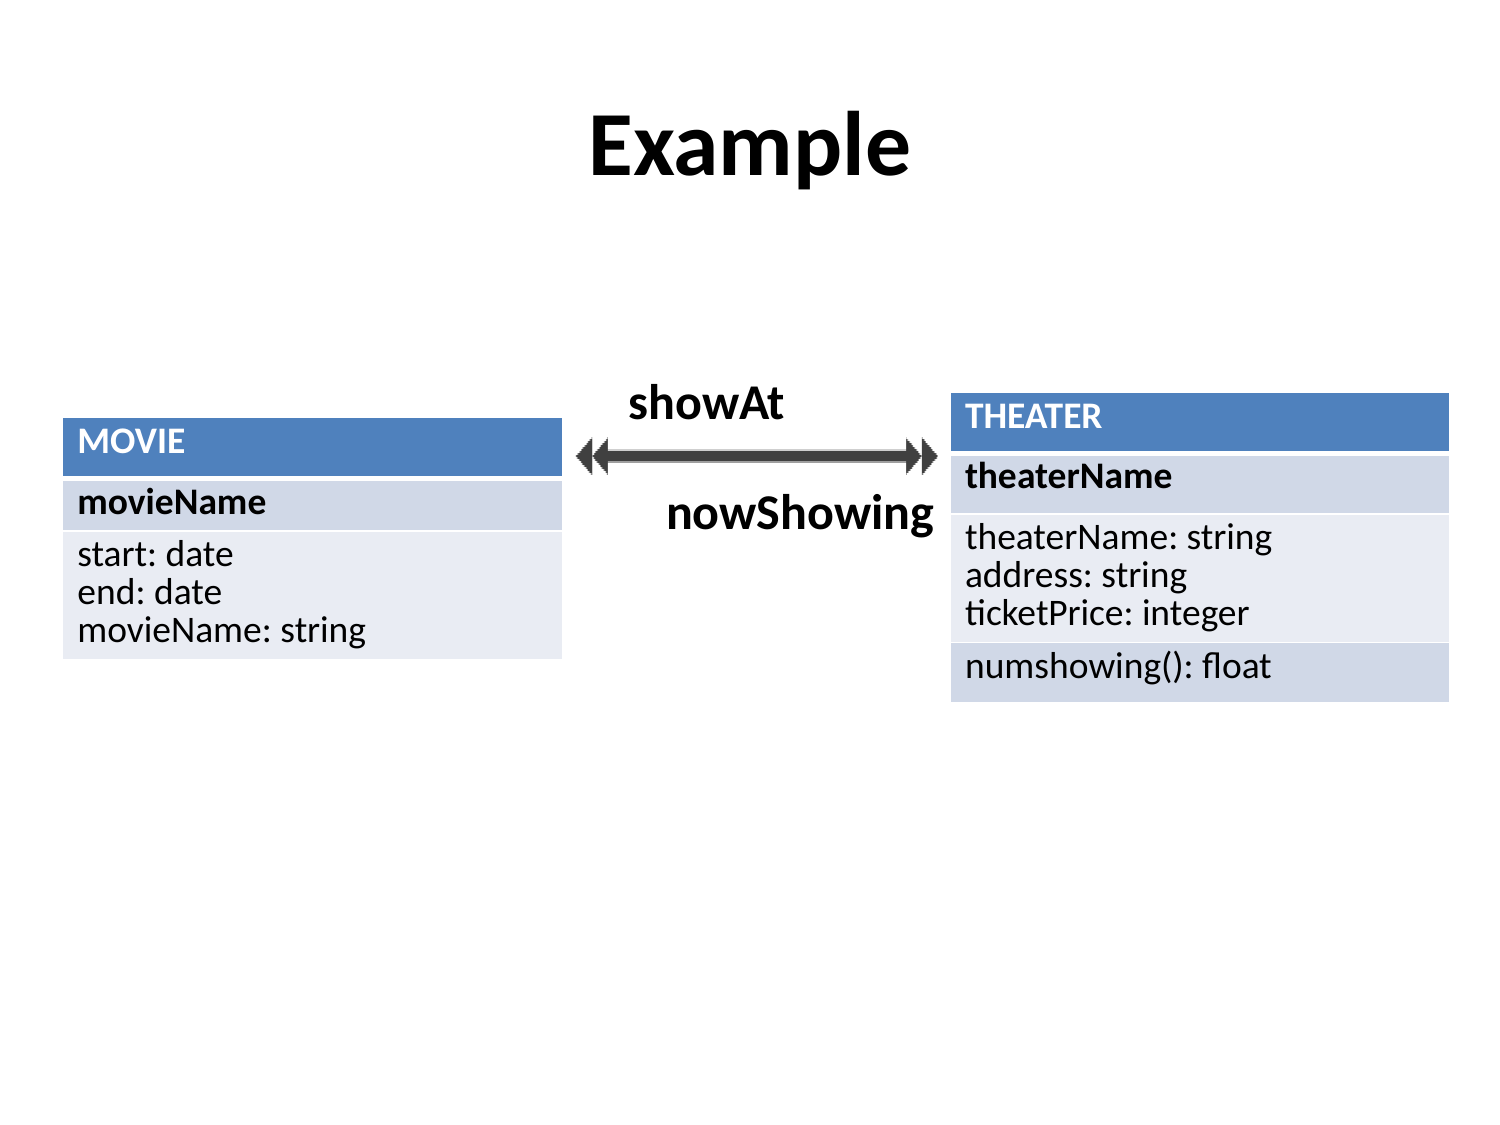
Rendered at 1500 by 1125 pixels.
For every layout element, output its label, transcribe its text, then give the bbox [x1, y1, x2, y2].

table_header MOVIE [63, 418, 562, 476]
table_cell numshowing(): float [951, 643, 1449, 702]
text_box showAt [613, 362, 801, 435]
table_cell theaterName [951, 456, 1449, 513]
title Example [75, 45, 1425, 233]
table_cell theaterName: string address: string ticketPrice: integer [951, 515, 1449, 642]
text_box nowShowing [651, 471, 950, 547]
table_cell movieName [63, 481, 562, 530]
table_cell start: date end: date movieName: string [63, 532, 562, 659]
picture [574, 437, 938, 476]
table_header THEATER [951, 393, 1449, 451]
